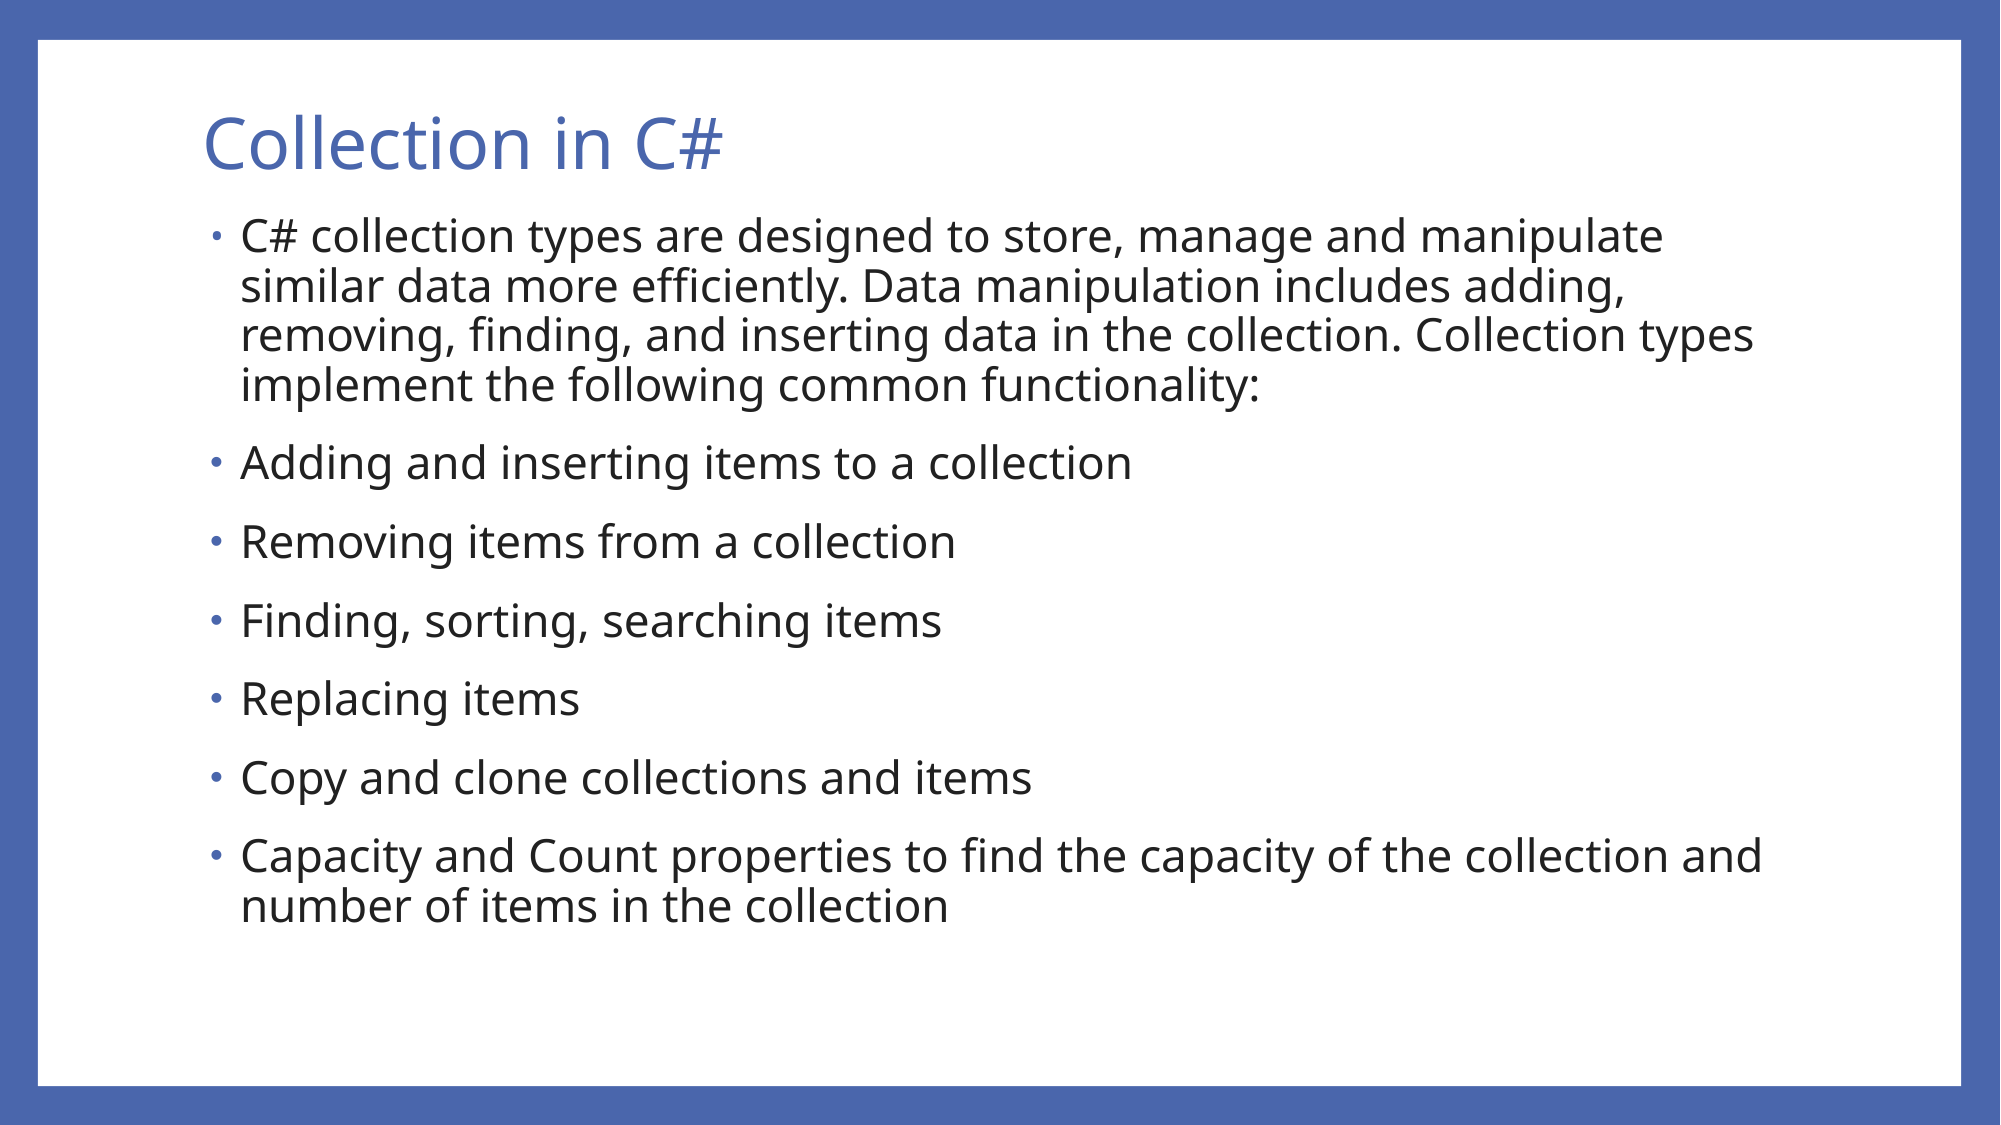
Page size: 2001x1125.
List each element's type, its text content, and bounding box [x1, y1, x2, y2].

title Collection in C# [187, 99, 1808, 193]
list C# collection types are designed to store, manage and manipulate similar data more efficiently. Data manipulation includes adding, removing, finding, and inserting data in the collection. Collection types implement the following common functionality: Adding and inserting items to a collection Removing items from a collection Finding, sorting, searching items Replacing items Copy and clone collections and items Capacity and Count properties to find the capacity of the collection and number of items in the collection [187, 205, 1808, 1000]
